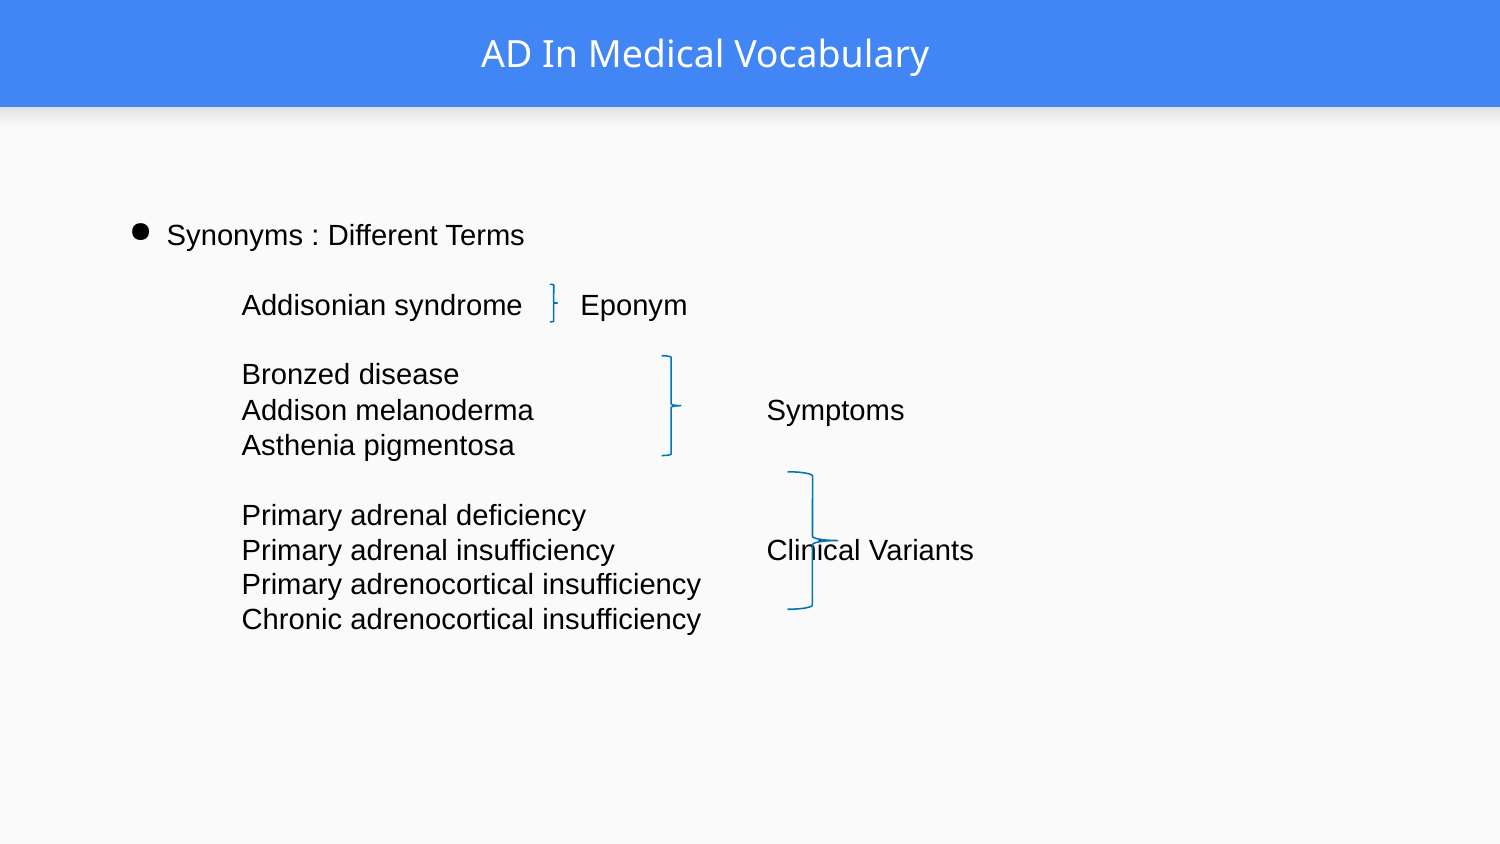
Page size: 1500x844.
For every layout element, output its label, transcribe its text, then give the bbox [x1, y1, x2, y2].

text_box [549, 283, 559, 323]
text_box Synonyms : Different Terms Addisonian syndrome Eponym Bronzed disease Addison melanoderma Symptoms Asthenia pigmentosa Primary adrenal deficiency Primary adrenal insufficiency Clinical Variants Primary adrenocortical insufficiency Chronic adrenocortical insufficiency [76, 179, 1285, 672]
text_box [661, 354, 682, 457]
title AD In Medical Vocabulary [16, 2, 1464, 102]
text_box [787, 471, 839, 611]
